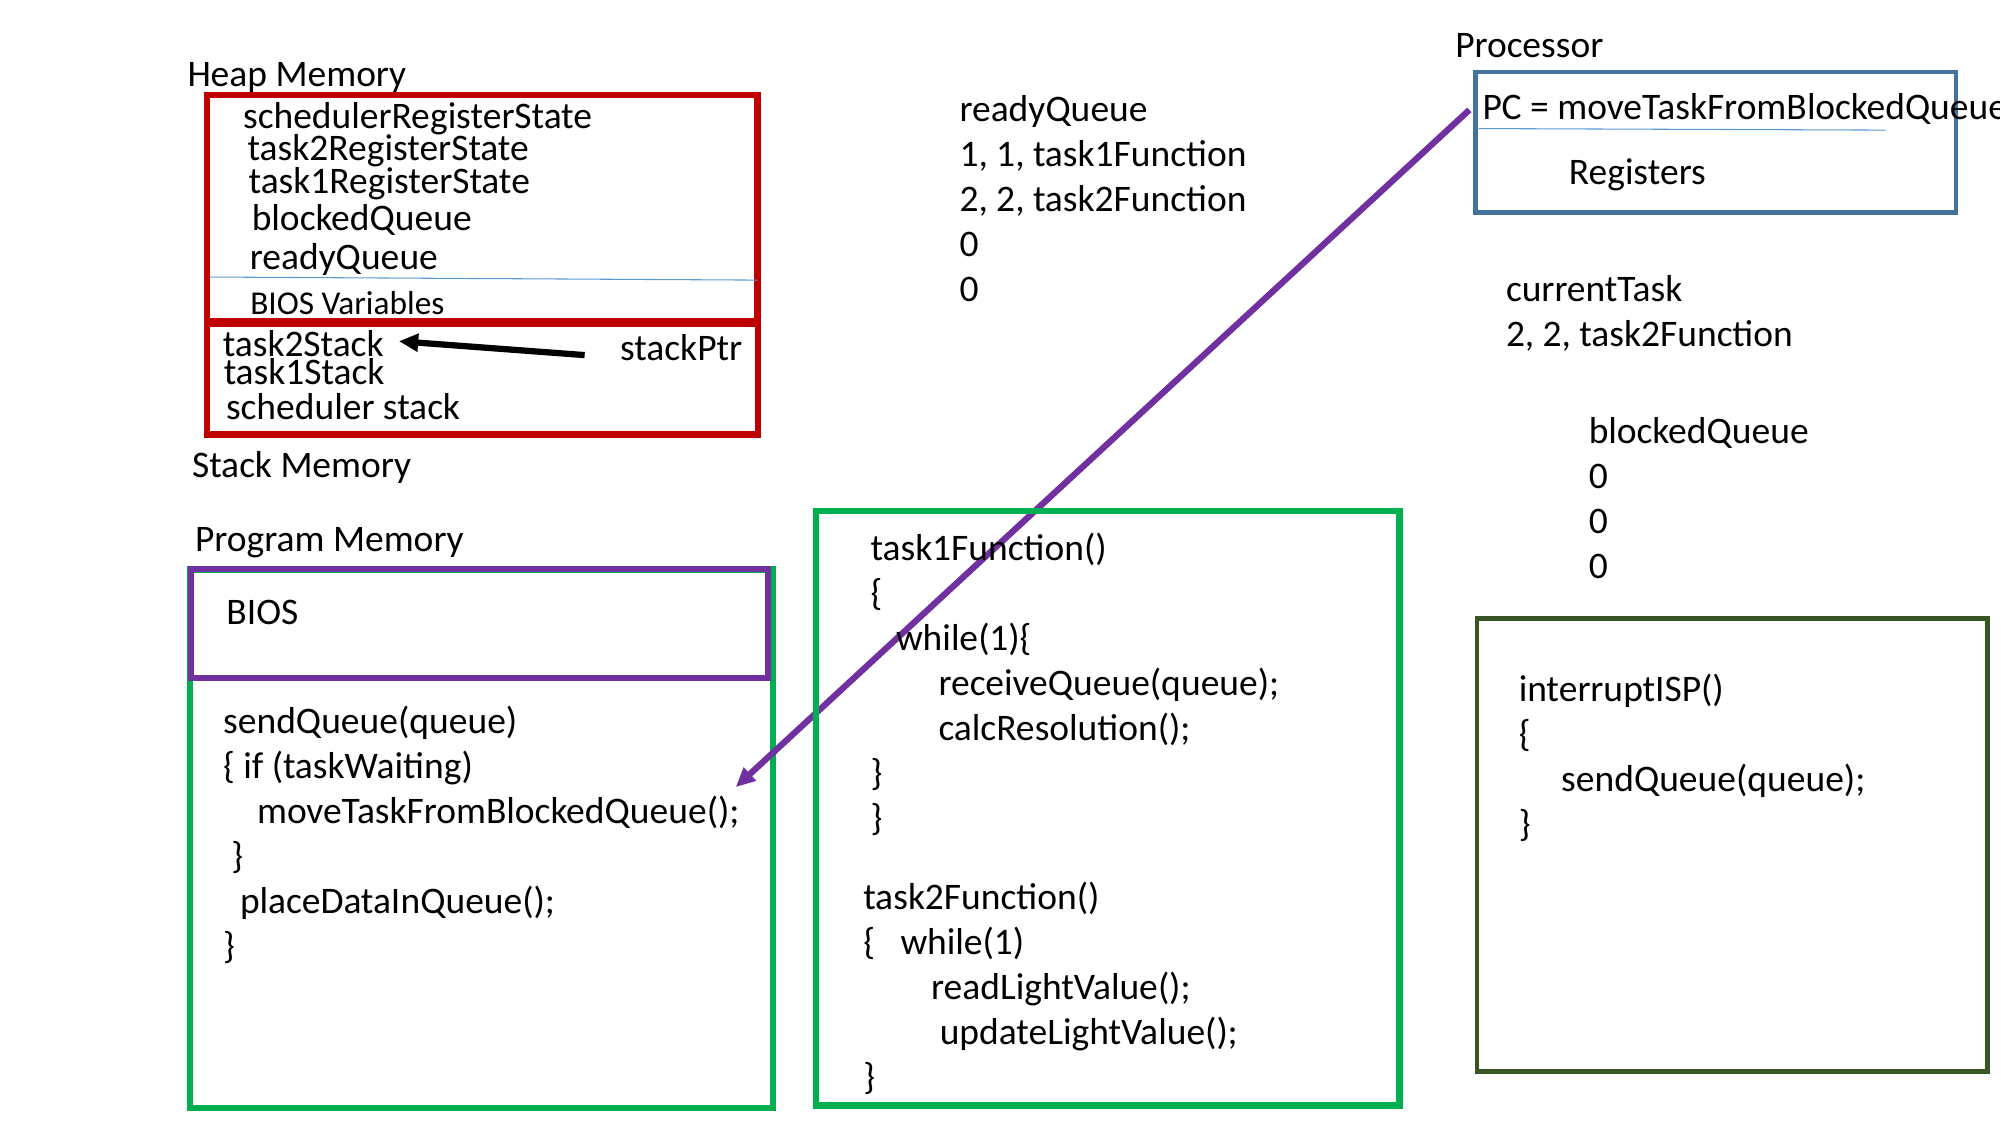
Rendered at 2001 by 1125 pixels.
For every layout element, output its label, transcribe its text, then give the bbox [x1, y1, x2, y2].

text_box readyQueue [235, 281, 454, 285]
text_box Registers [1554, 139, 1722, 199]
text_box task1Stack [209, 356, 400, 400]
text_box [1474, 71, 1957, 75]
text_box [815, 787, 1400, 1107]
text_box [454, 94, 759, 276]
text_box Heap Memory [172, 41, 422, 101]
text_box Stack Memory [177, 433, 427, 493]
text_box task1RegisterState [234, 148, 546, 209]
text_box task2RegisterState [232, 144, 545, 175]
text_box BIOS [211, 580, 314, 640]
text_box task1Function() { while(1){ receiveQueue(queue); calcResolution(); } } [855, 787, 1295, 846]
text_box PC = moveTaskFromBlockedQueue [1467, 75, 2000, 135]
text_box blockedQueue [237, 209, 488, 245]
text_box BIOS Variables [235, 281, 460, 329]
text_box readyQueue [235, 224, 454, 276]
text_box [1476, 617, 1988, 1072]
text_box task2Function() { while(1) readLightValue(); updateLightValue(); } [848, 864, 1253, 1104]
text_box [460, 281, 736, 322]
text_box currentTask 2, 2, task2Function [1491, 257, 1809, 362]
text_box stackPtr [605, 315, 736, 375]
text_box [206, 101, 237, 322]
text_box [206, 322, 211, 433]
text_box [399, 341, 585, 356]
text_box scheduler stack [211, 374, 476, 435]
text_box schedulerRegisterState [228, 84, 608, 144]
text_box Processor [1440, 12, 1619, 72]
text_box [736, 109, 1470, 787]
text_box blockedQueue 0 0 0 [1573, 398, 1824, 594]
text_box Program Memory [180, 506, 479, 567]
text_box [190, 568, 736, 679]
text_box [1474, 135, 1957, 214]
text_box sendQueue(queue) { if (taskWaiting) moveTaskFromBlockedQueue(); } placeDataInQueue(); } [208, 688, 755, 1019]
text_box [399, 322, 736, 436]
text_box interruptISP() { sendQueue(queue); } [1504, 656, 1881, 897]
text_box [209, 276, 736, 281]
text_box readyQueue 1, 1, task1Function 2, 2, task2Function 0 0 [944, 76, 1262, 109]
text_box task2Stack [208, 311, 399, 371]
text_box [189, 568, 774, 1109]
